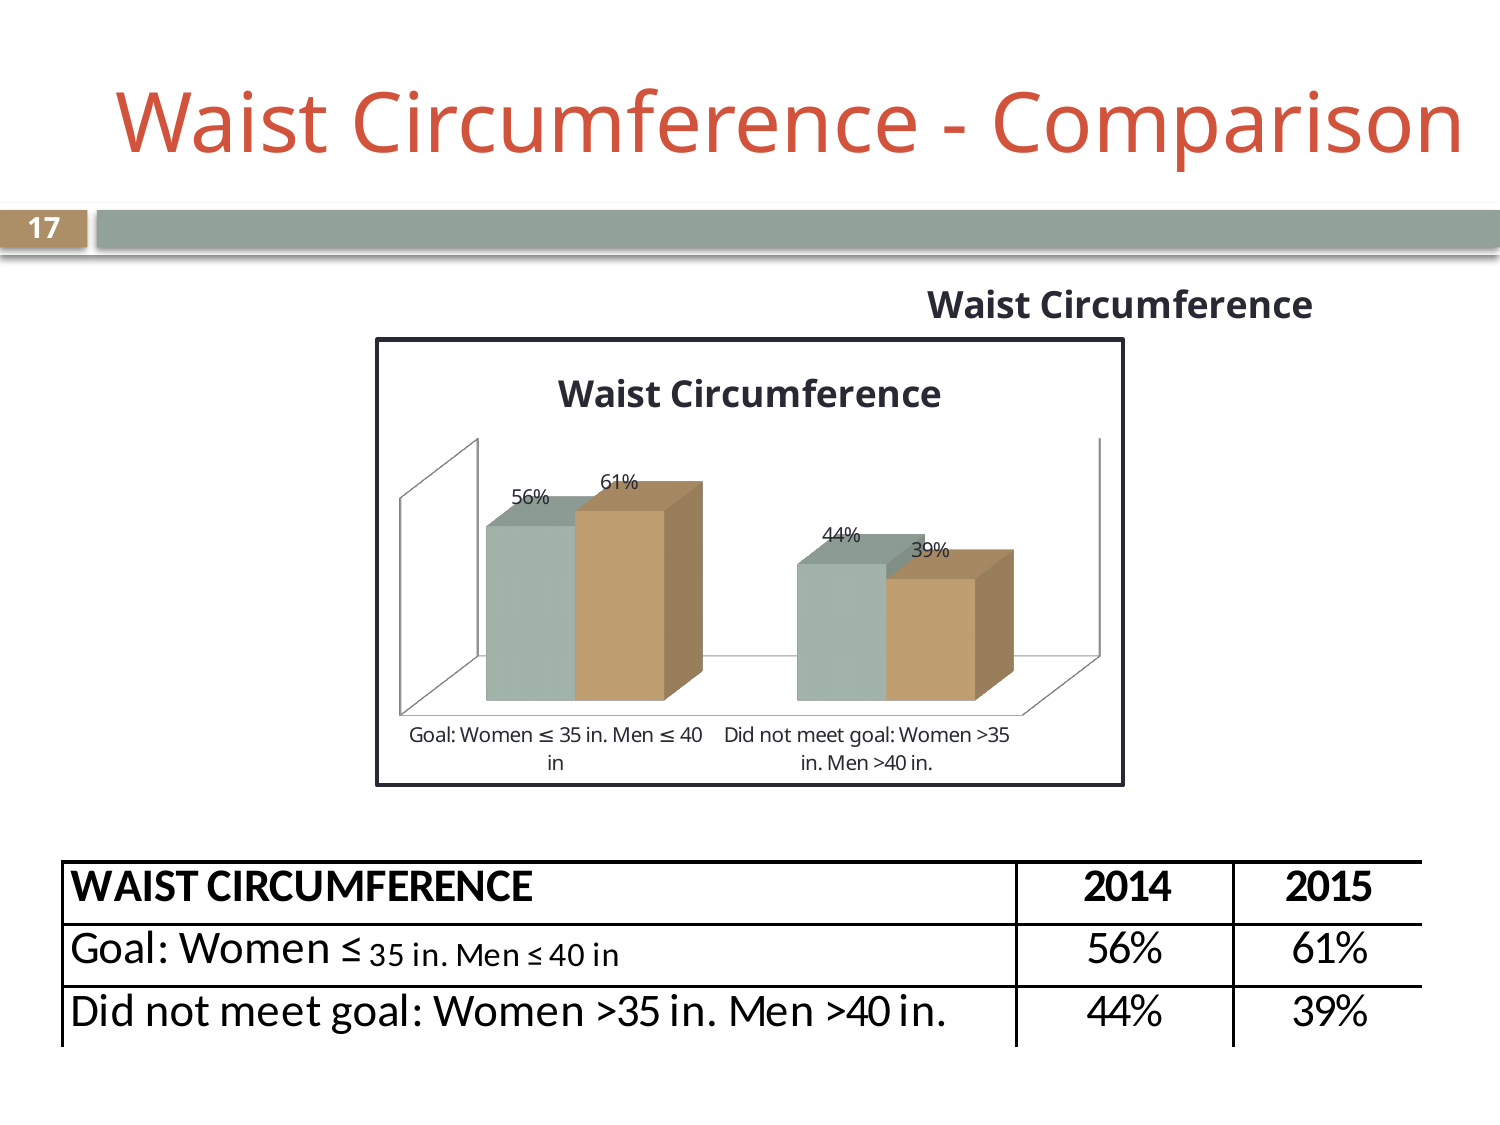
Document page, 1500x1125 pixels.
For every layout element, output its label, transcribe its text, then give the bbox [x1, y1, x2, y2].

title Waist Circumference - Comparison [100, 37, 1500, 200]
slide_number 17 [0, 208, 88, 249]
picture [60, 860, 1426, 1051]
chart [374, 249, 1500, 788]
